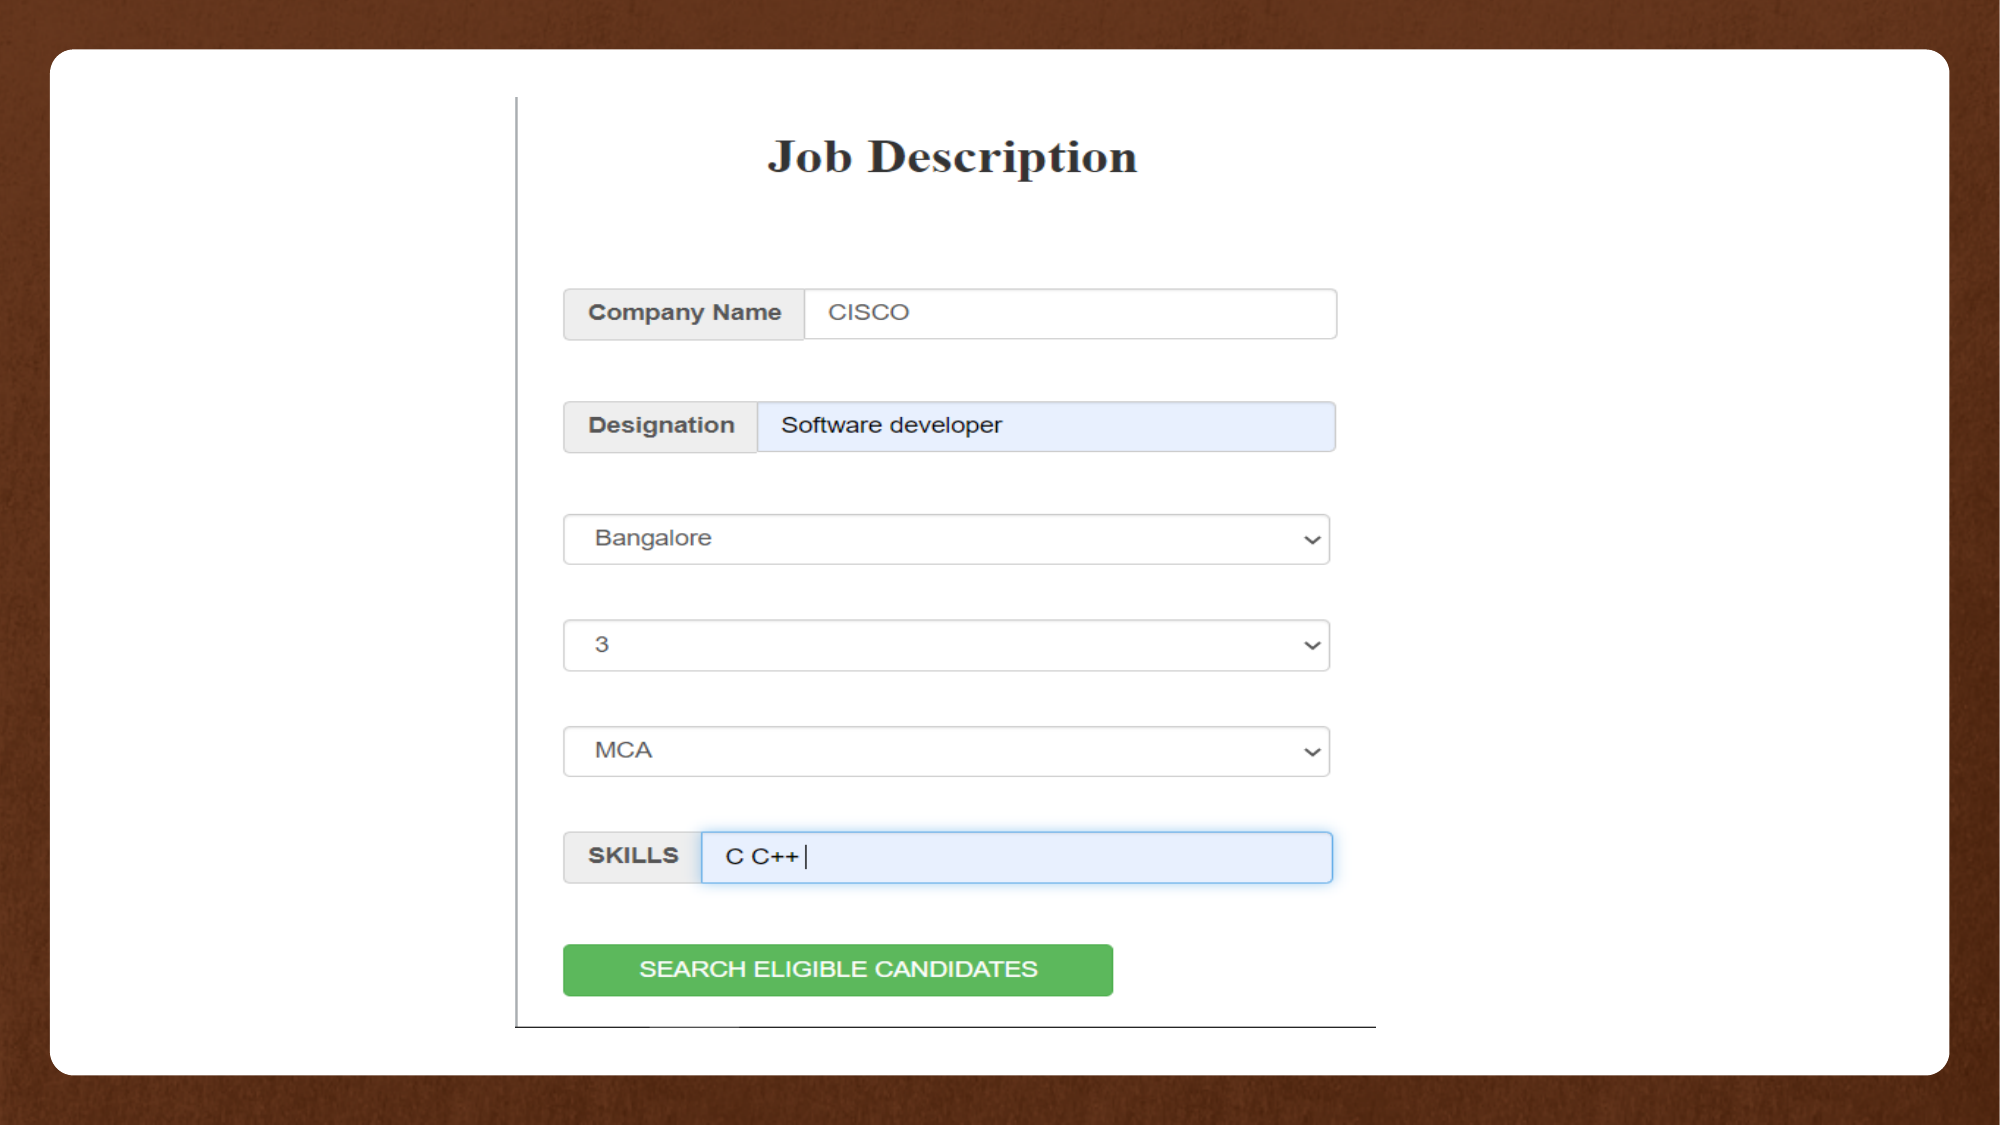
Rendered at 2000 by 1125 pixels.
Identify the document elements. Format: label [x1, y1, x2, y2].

picture [515, 97, 1376, 1028]
